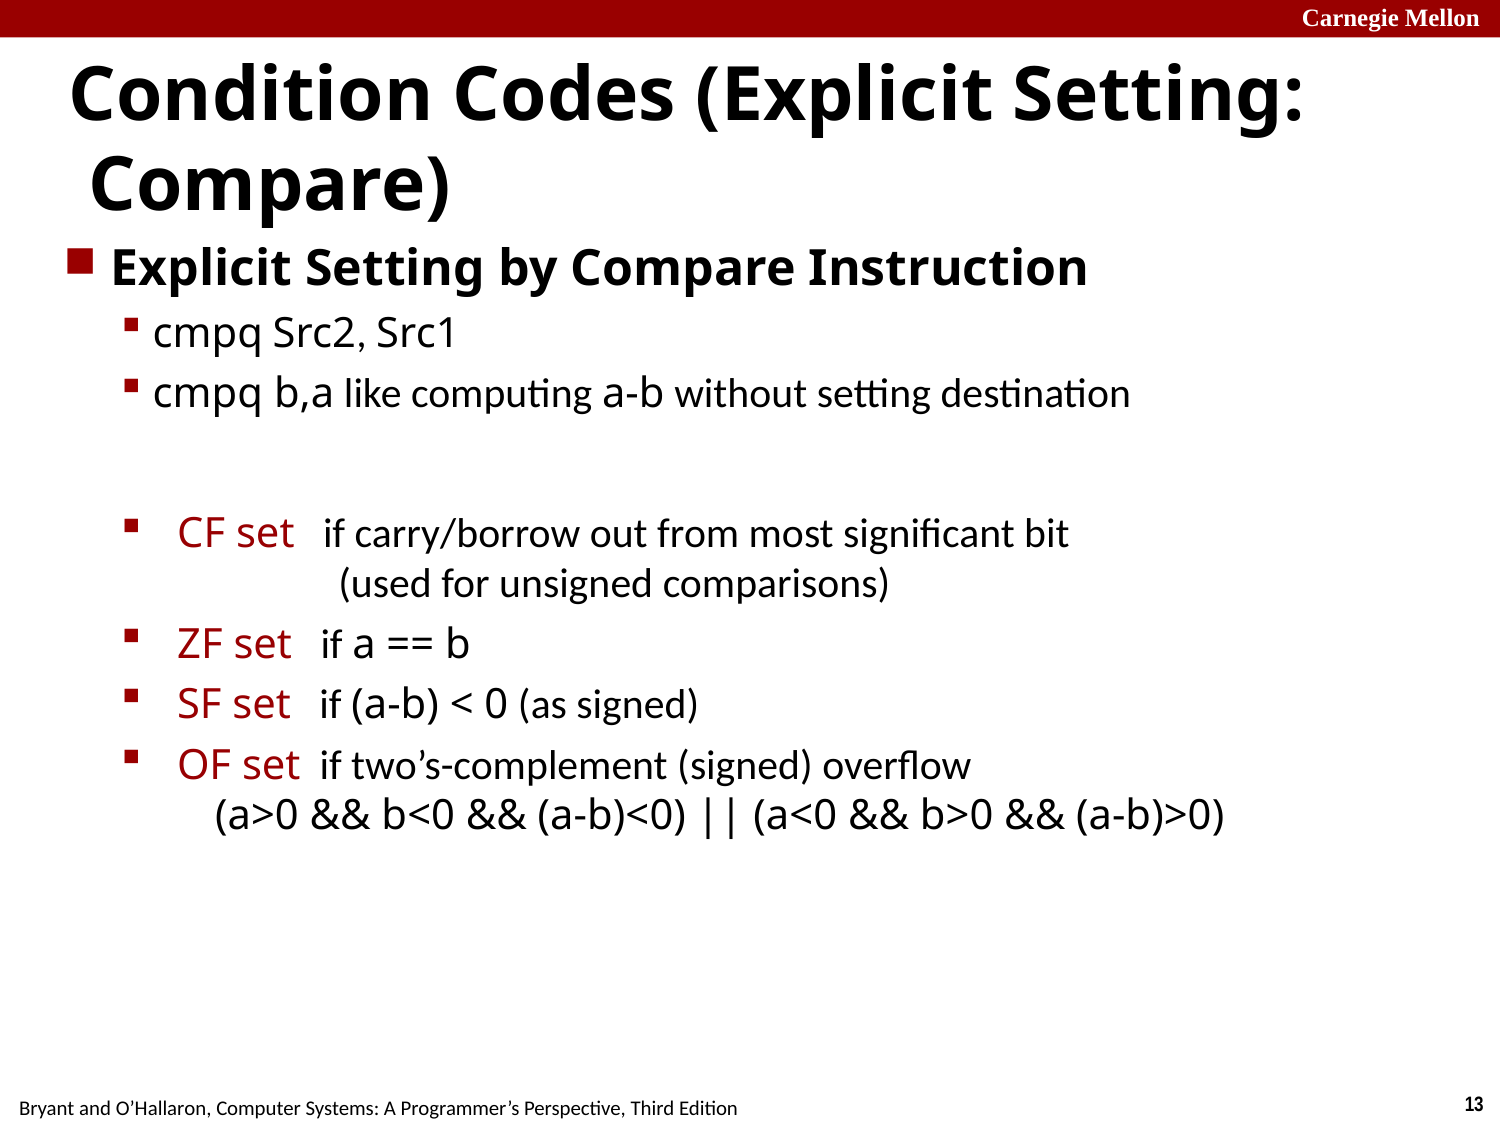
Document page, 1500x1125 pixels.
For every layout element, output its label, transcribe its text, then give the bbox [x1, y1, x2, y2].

list Explicit Setting by Compare Instruction cmpq Src2, Src1 cmpq b,a like computing a-b without setting destination CF set if carry/borrow out from most significant bit (used for unsigned comparisons) ZF set if a == b SF set if (a-b) < 0 (as signed) OF set if two’s-complement (signed) overflow (a>0 && b<0 && (a-b)<0) || (a<0 && b>0 && (a-b)>0) [62, 228, 1475, 816]
title Condition Codes (Explicit Setting: Compare) [62, 41, 1438, 228]
